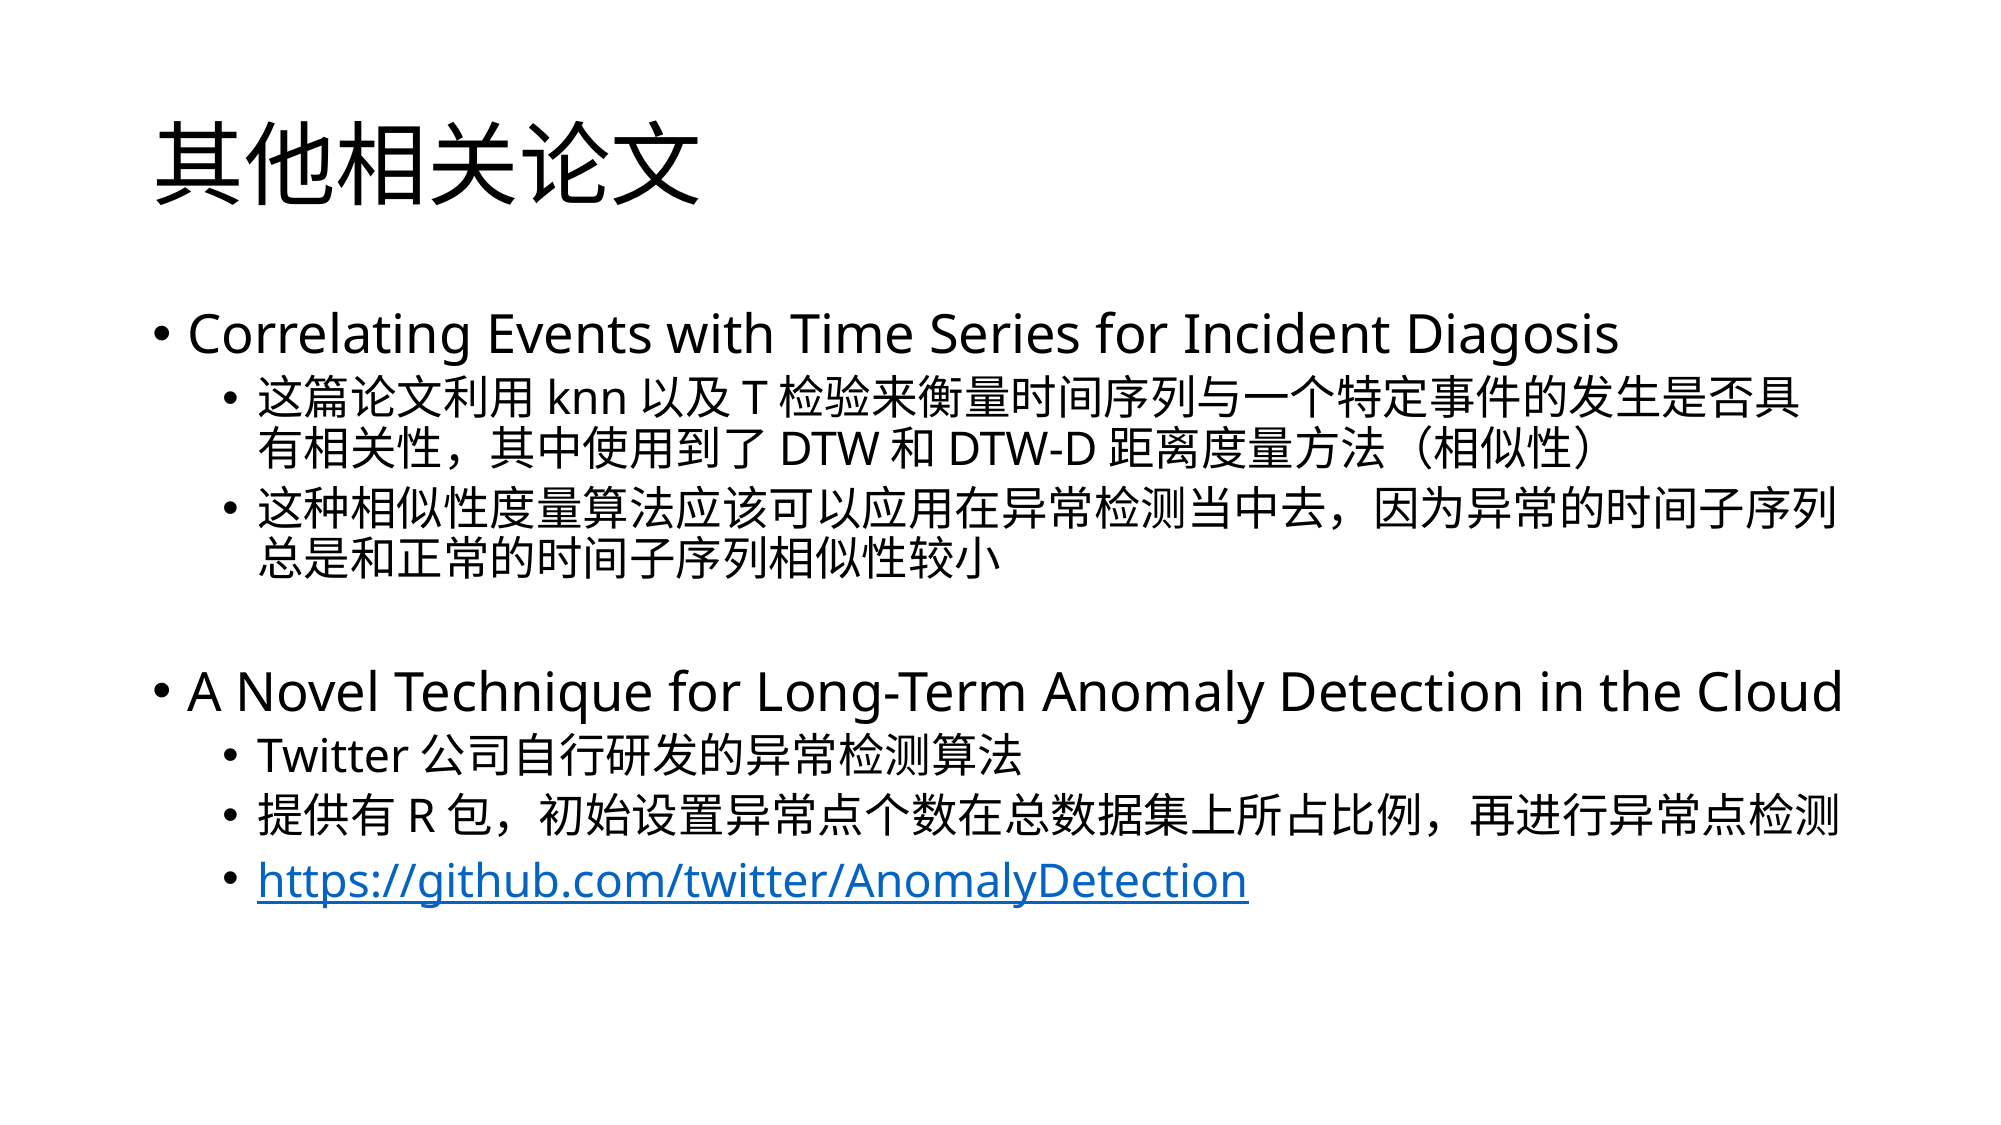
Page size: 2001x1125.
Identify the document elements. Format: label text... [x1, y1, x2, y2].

list Correlating Events with Time Series for Incident Diagosis 这篇论文利用knn以及T检验来衡量时间序列与一个特定事件的发生是否具有相关性，其中使用到了DTW和DTW-D距离度量方法（相似性） 这种相似性度量算法应该可以应用在异常检测当中去，因为异常的时间子序列总是和正常的时间子序列相似性较小 A Novel Technique for Long-Term Anomaly Detection in the Cloud Twitter公司自行研发的异常检测算法 提供有R包，初始设置异常点个数在总数据集上所占比例，再进行异常点检测 https://github.com/twitter/AnomalyDetection [137, 299, 1863, 1014]
title 其他相关论文 [137, 59, 1863, 278]
